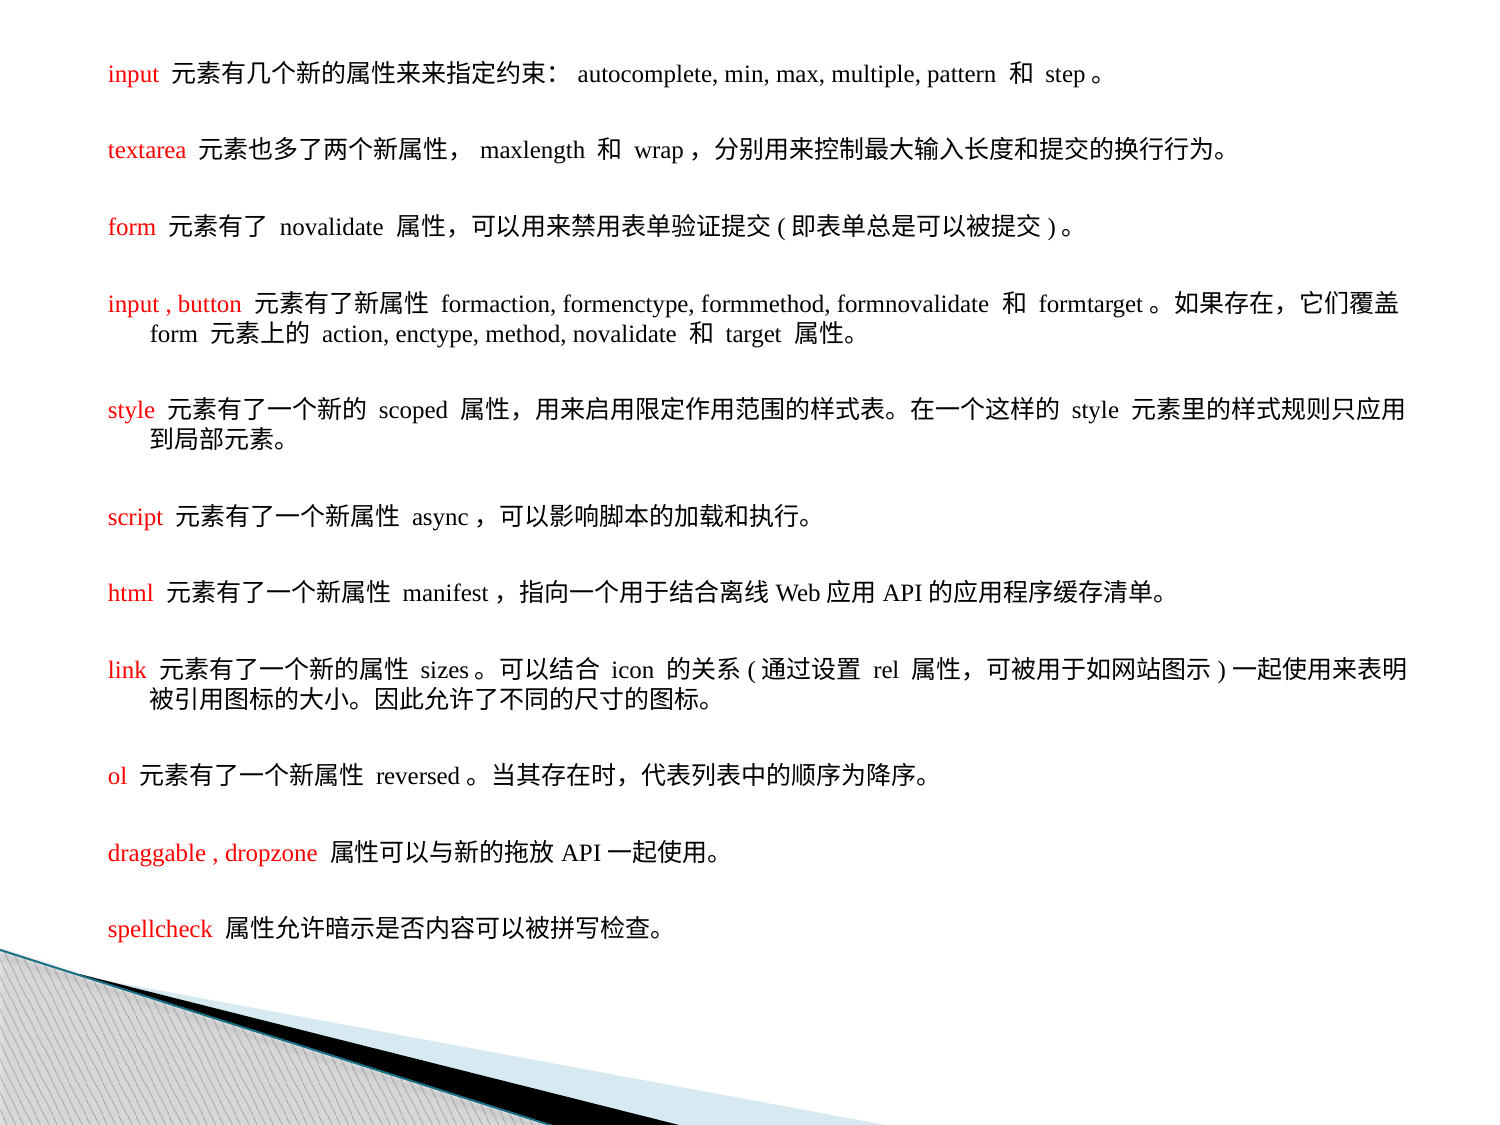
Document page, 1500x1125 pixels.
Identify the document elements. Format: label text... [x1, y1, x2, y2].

list input 元素有几个新的属性来来指定约束：autocomplete, min, max, multiple, pattern 和 step。 textarea 元素也多了两个新属性，maxlength 和 wrap，分别用来控制最大输入长度和提交的换行行为。 form 元素有了 novalidate 属性，可以用来禁用表单验证提交(即表单总是可以被提交)。 input , button 元素有了新属性 formaction, formenctype, formmethod, formnovalidate 和 formtarget。如果存在，它们覆盖 form 元素上的 action, enctype, method, novalidate 和 target 属性。 style 元素有了一个新的 scoped 属性，用来启用限定作用范围的样式表。在一个这样的 style 元素里的样式规则只应用到局部元素。 script 元素有了一个新属性 async，可以影响脚本的加载和执行。 html 元素有了一个新属性 manifest，指向一个用于结合离线Web应用API的应用程序缓存清单。 link 元素有了一个新的属性 sizes。可以结合 icon 的关系(通过设置 rel 属性，可被用于如网站图示)一起使用来表明被引用图标的大小。因此允许了不同的尺寸的图标。 ol 元素有了一个新属性 reversed。当其存在时，代表列表中的顺序为降序。 draggable , dropzone 属性可以与新的拖放API一起使用。 spellcheck 属性允许暗示是否内容可以被拼写检查。 [74, 49, 1426, 986]
